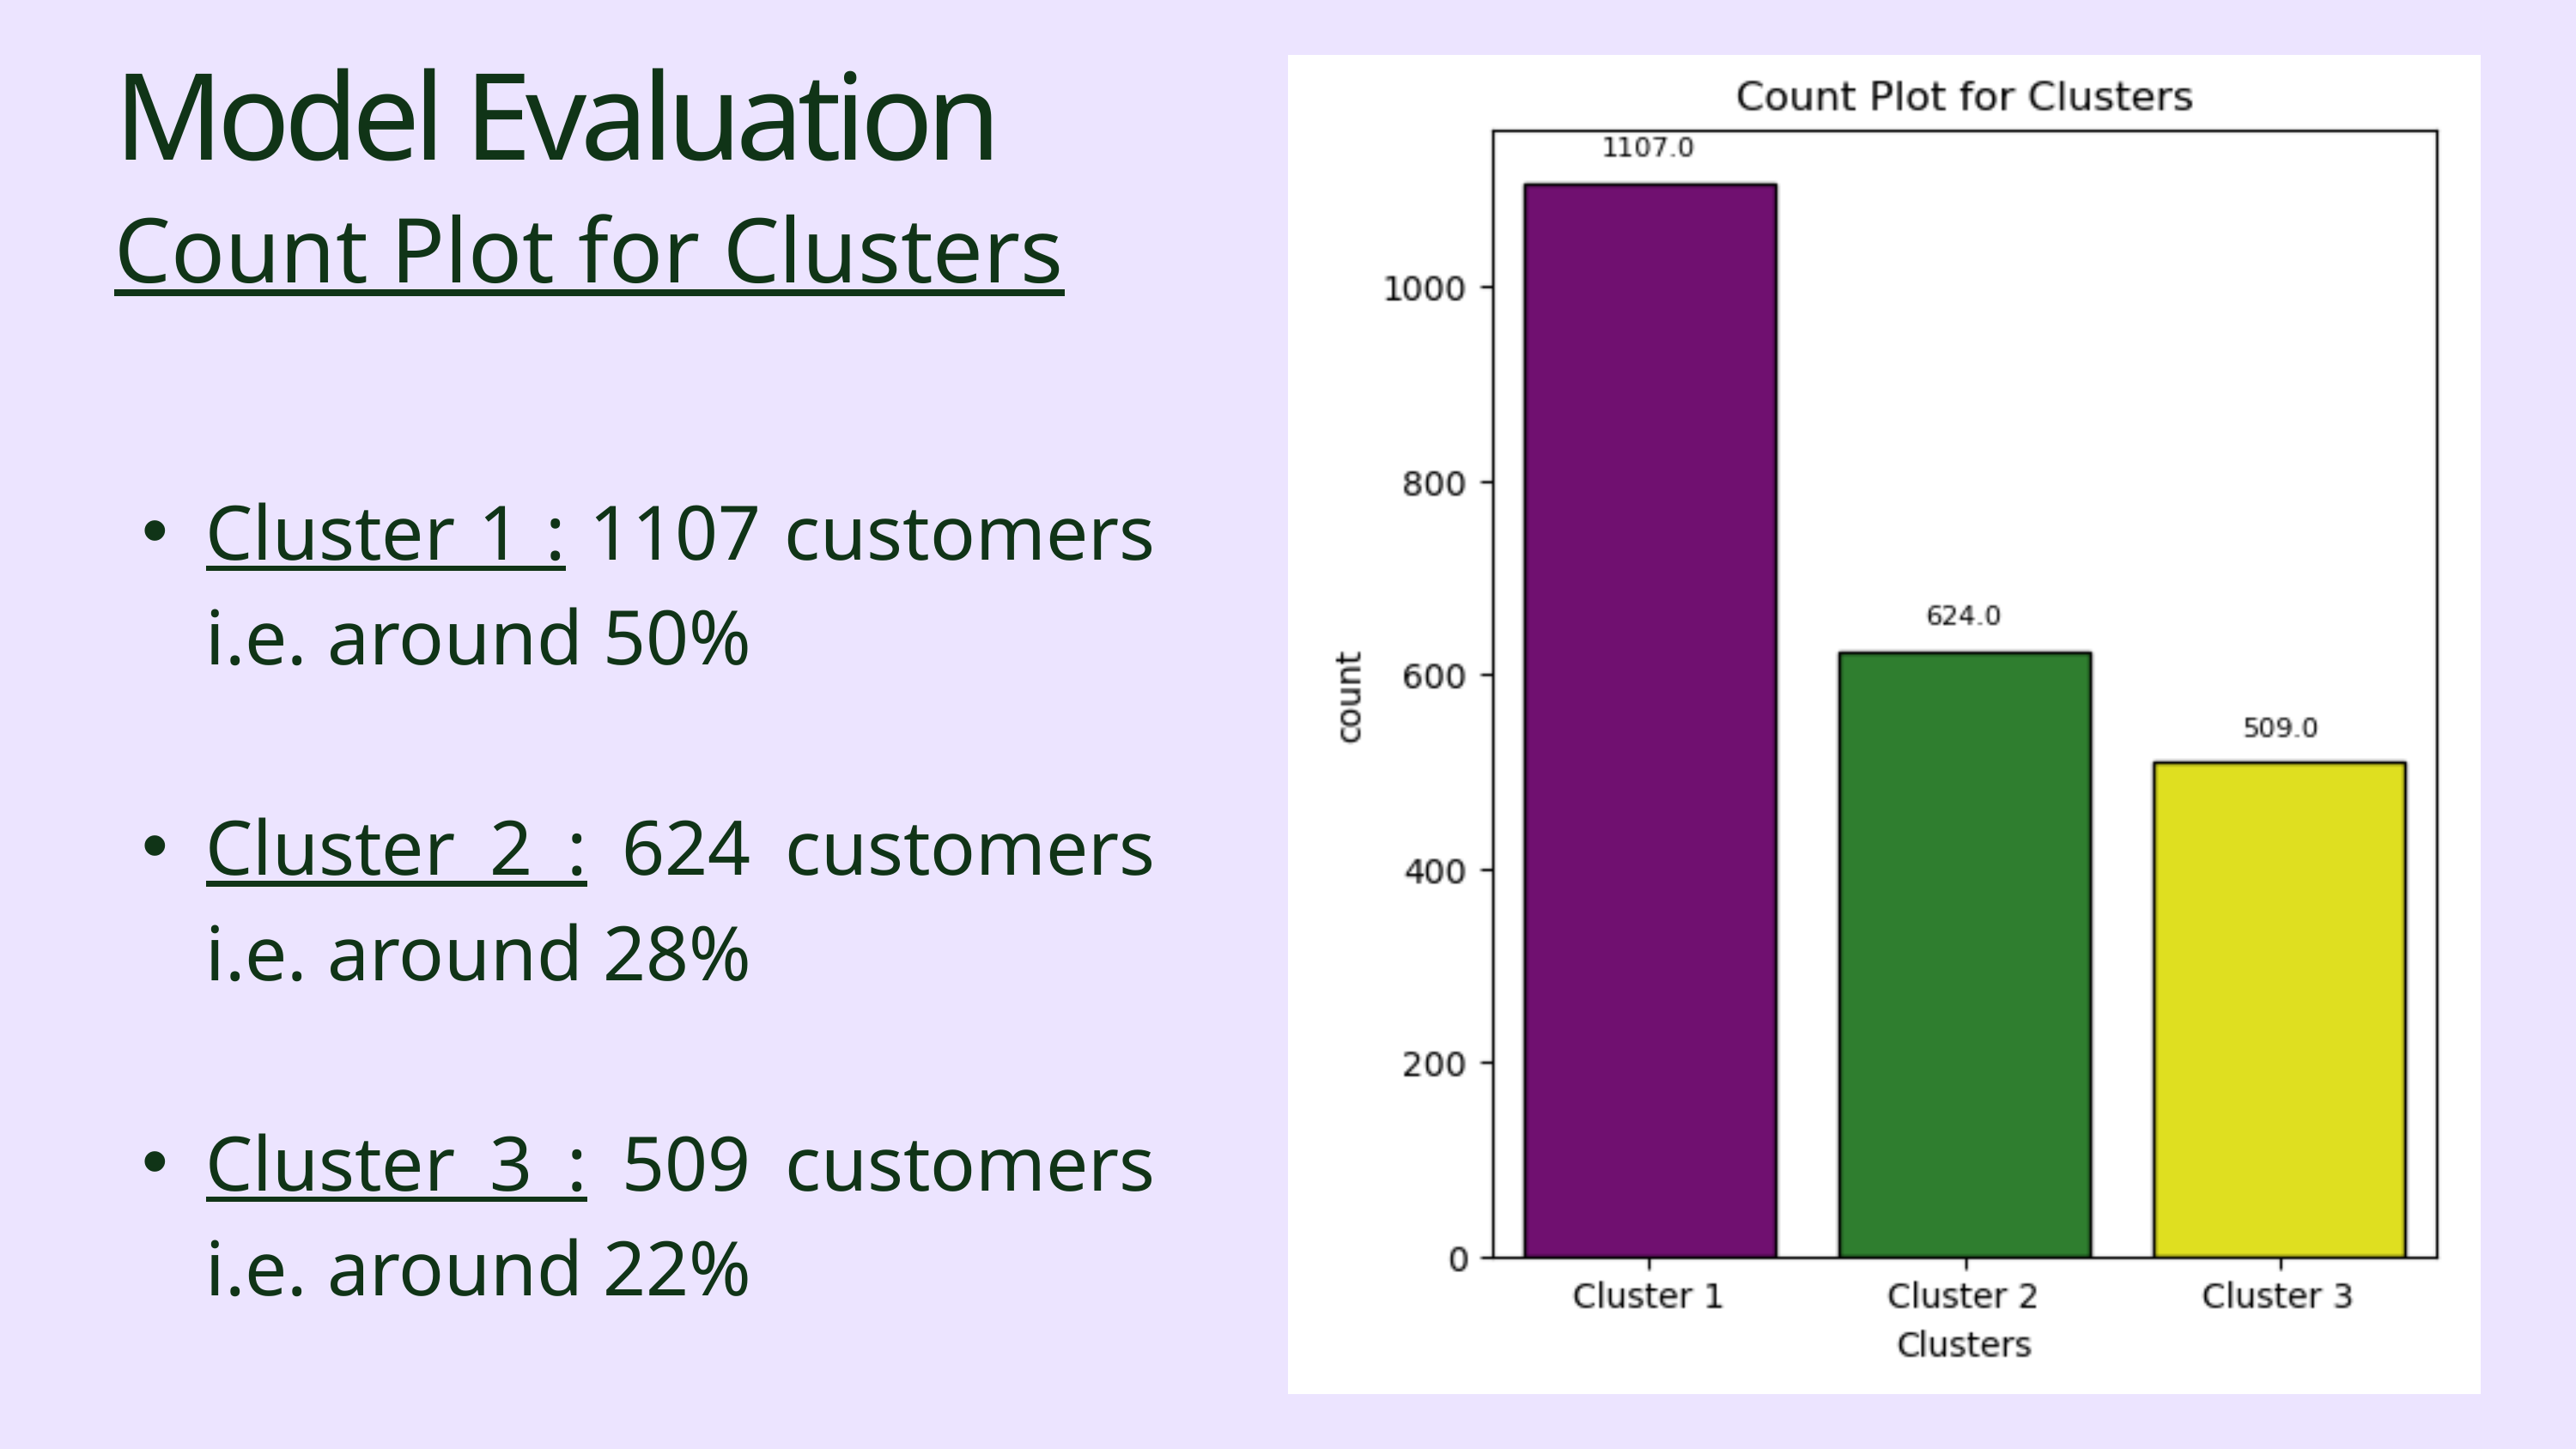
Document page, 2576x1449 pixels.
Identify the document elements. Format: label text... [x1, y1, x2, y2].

text_box Cluster 1 : 1107 customers i.e. around 50% Cluster 2 : 624 customers i.e. around 28% Cluster 3 : 509 customers i.e. around 22% [78, 470, 1157, 1311]
text_box Model Evaluation [114, 64, 1905, 185]
text_box Count Plot for Clusters [114, 175, 1120, 301]
text_box [1288, 55, 2481, 1394]
